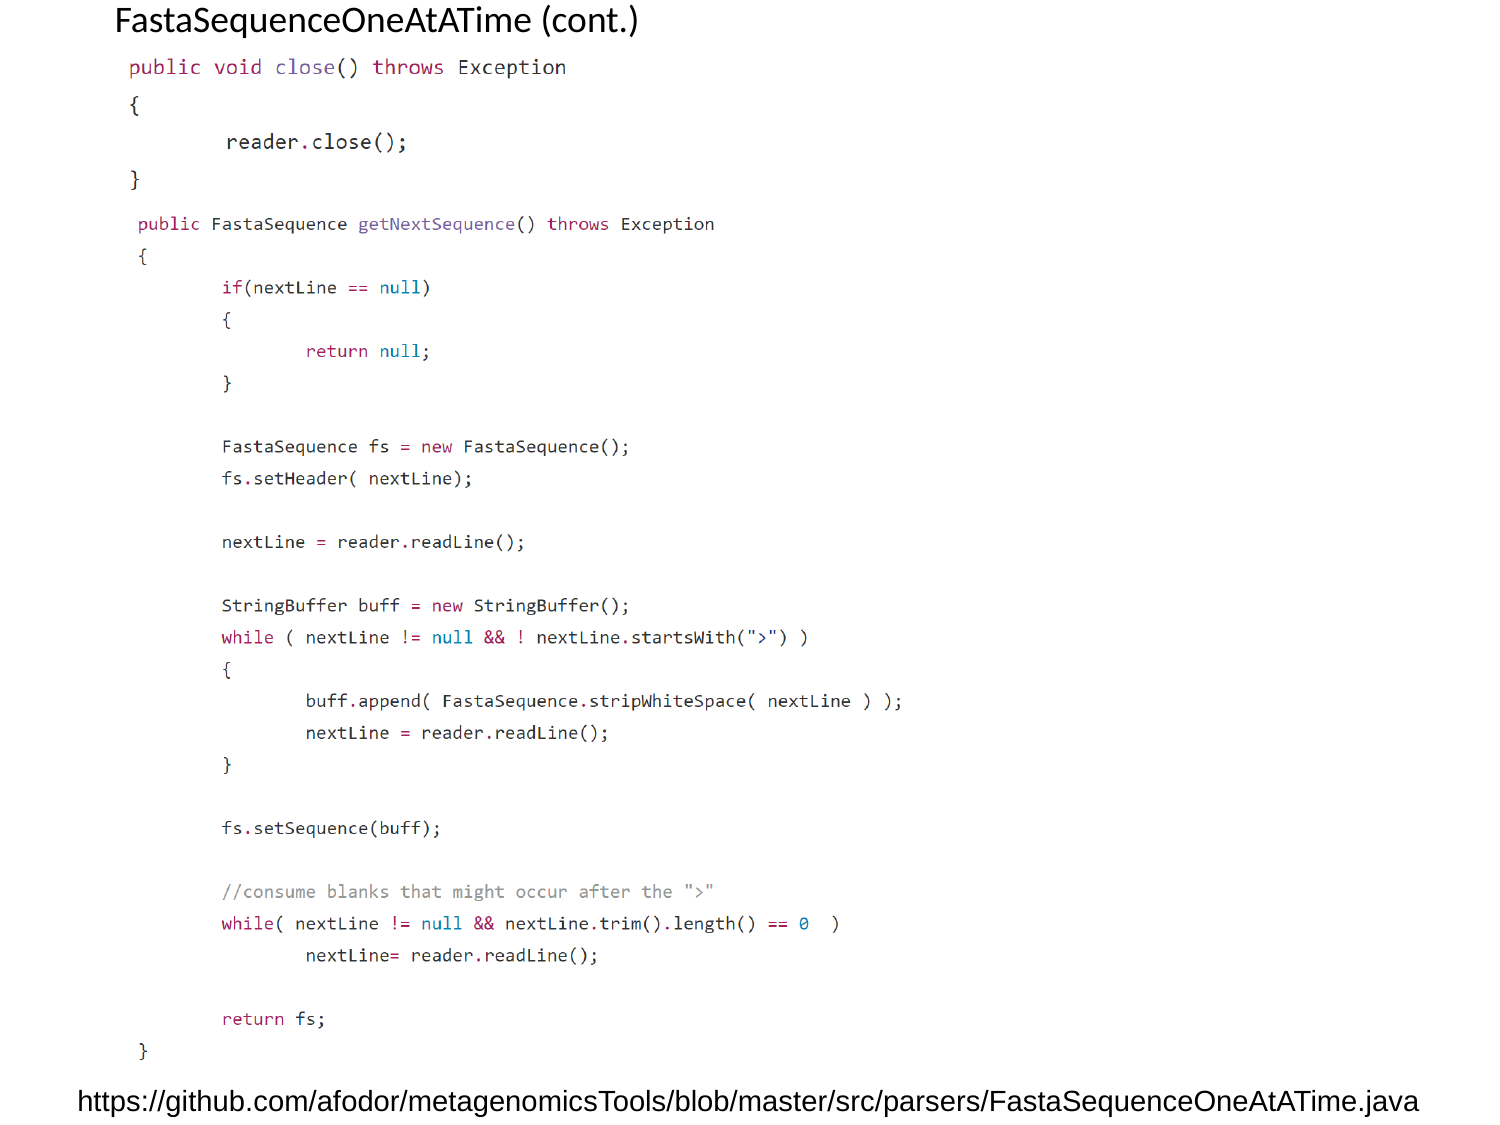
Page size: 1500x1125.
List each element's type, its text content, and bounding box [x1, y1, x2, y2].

text_box https://github.com/afodor/metagenomicsTools/blob/master/src/parsers/FastaSequenceOneAtATime.java [62, 1074, 1500, 1125]
picture [99, 212, 938, 1067]
picture [99, 49, 688, 209]
text_box FastaSequenceOneAtATime (cont.) [99, 0, 738, 48]
